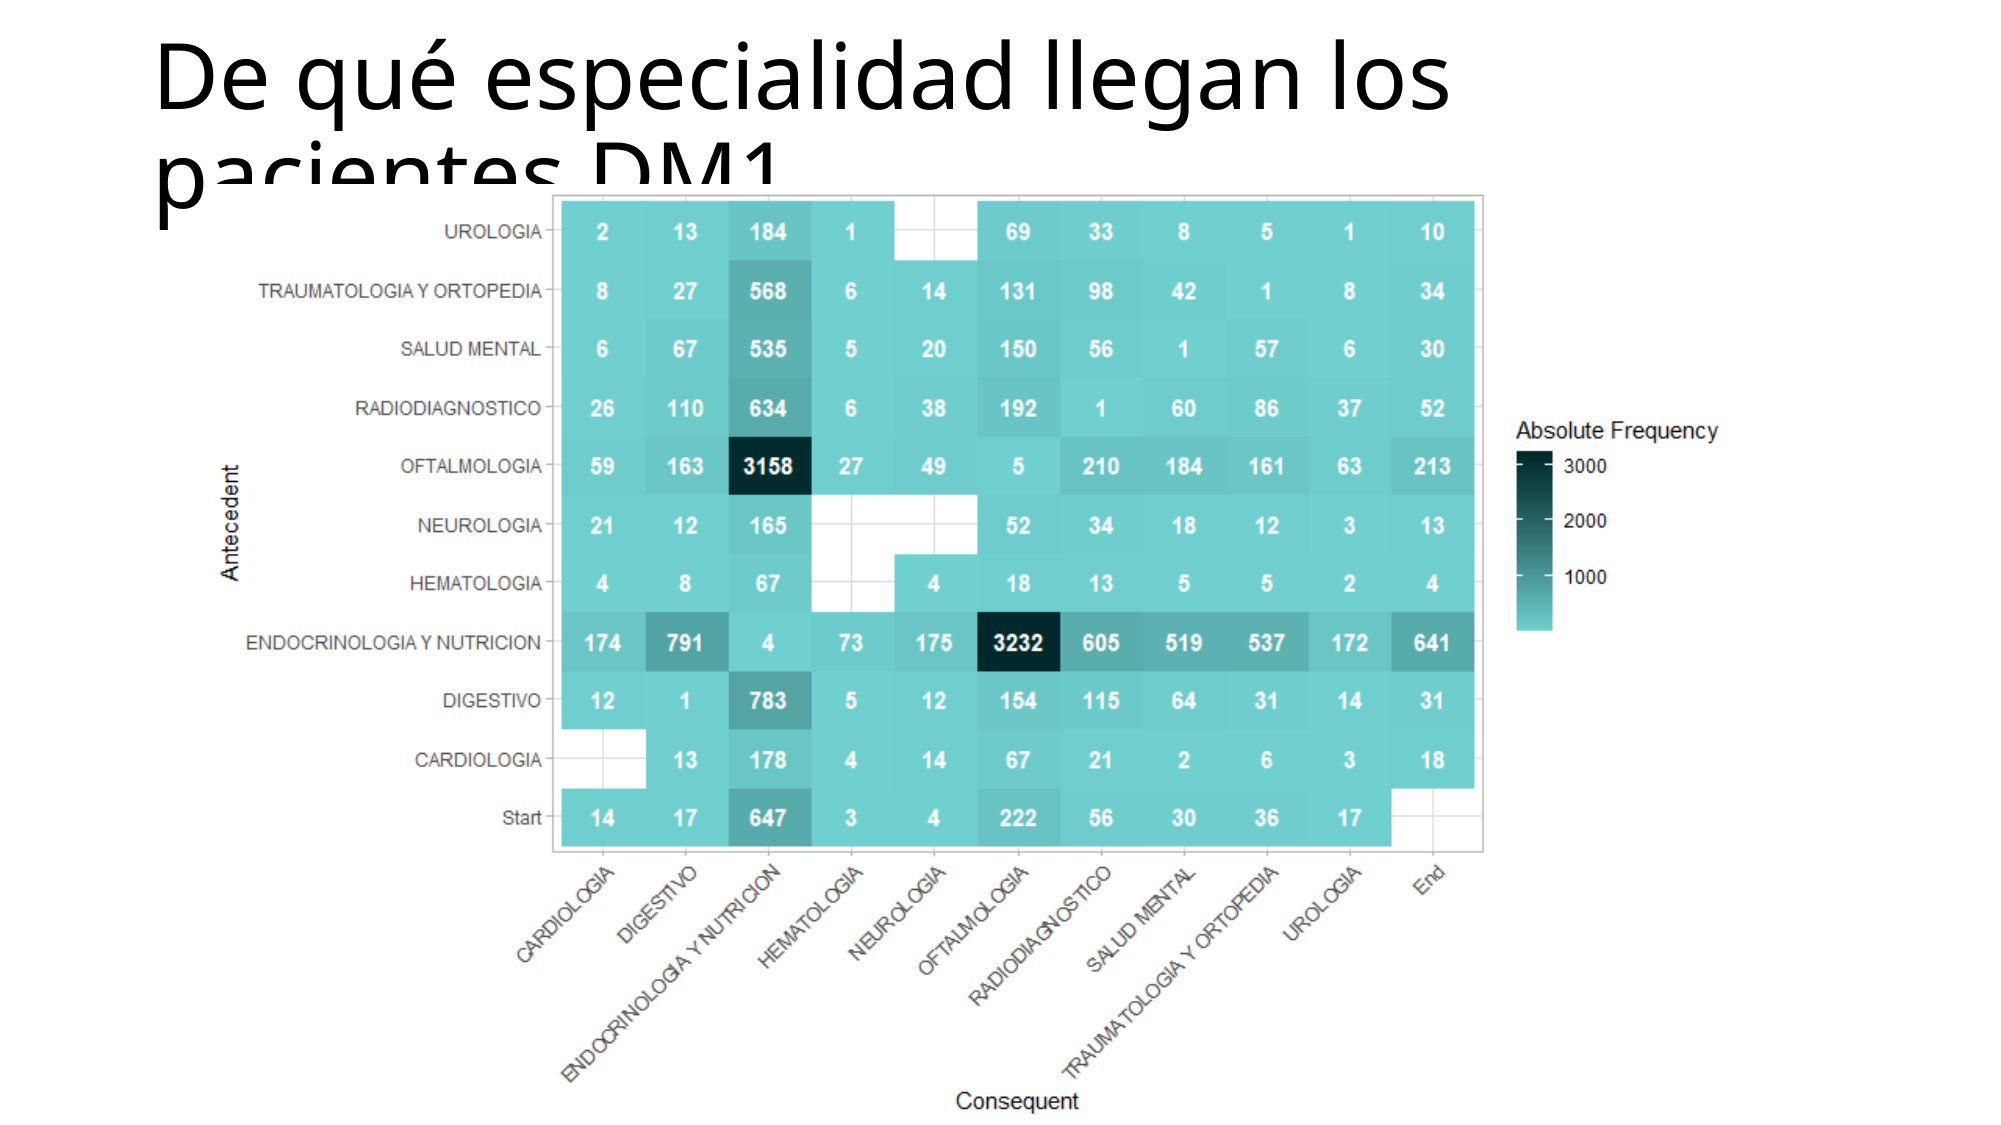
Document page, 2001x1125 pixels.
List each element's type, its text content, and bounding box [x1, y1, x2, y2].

title De qué especialidad llegan los pacientes DM1 [137, 20, 1863, 239]
picture [207, 184, 1742, 1125]
